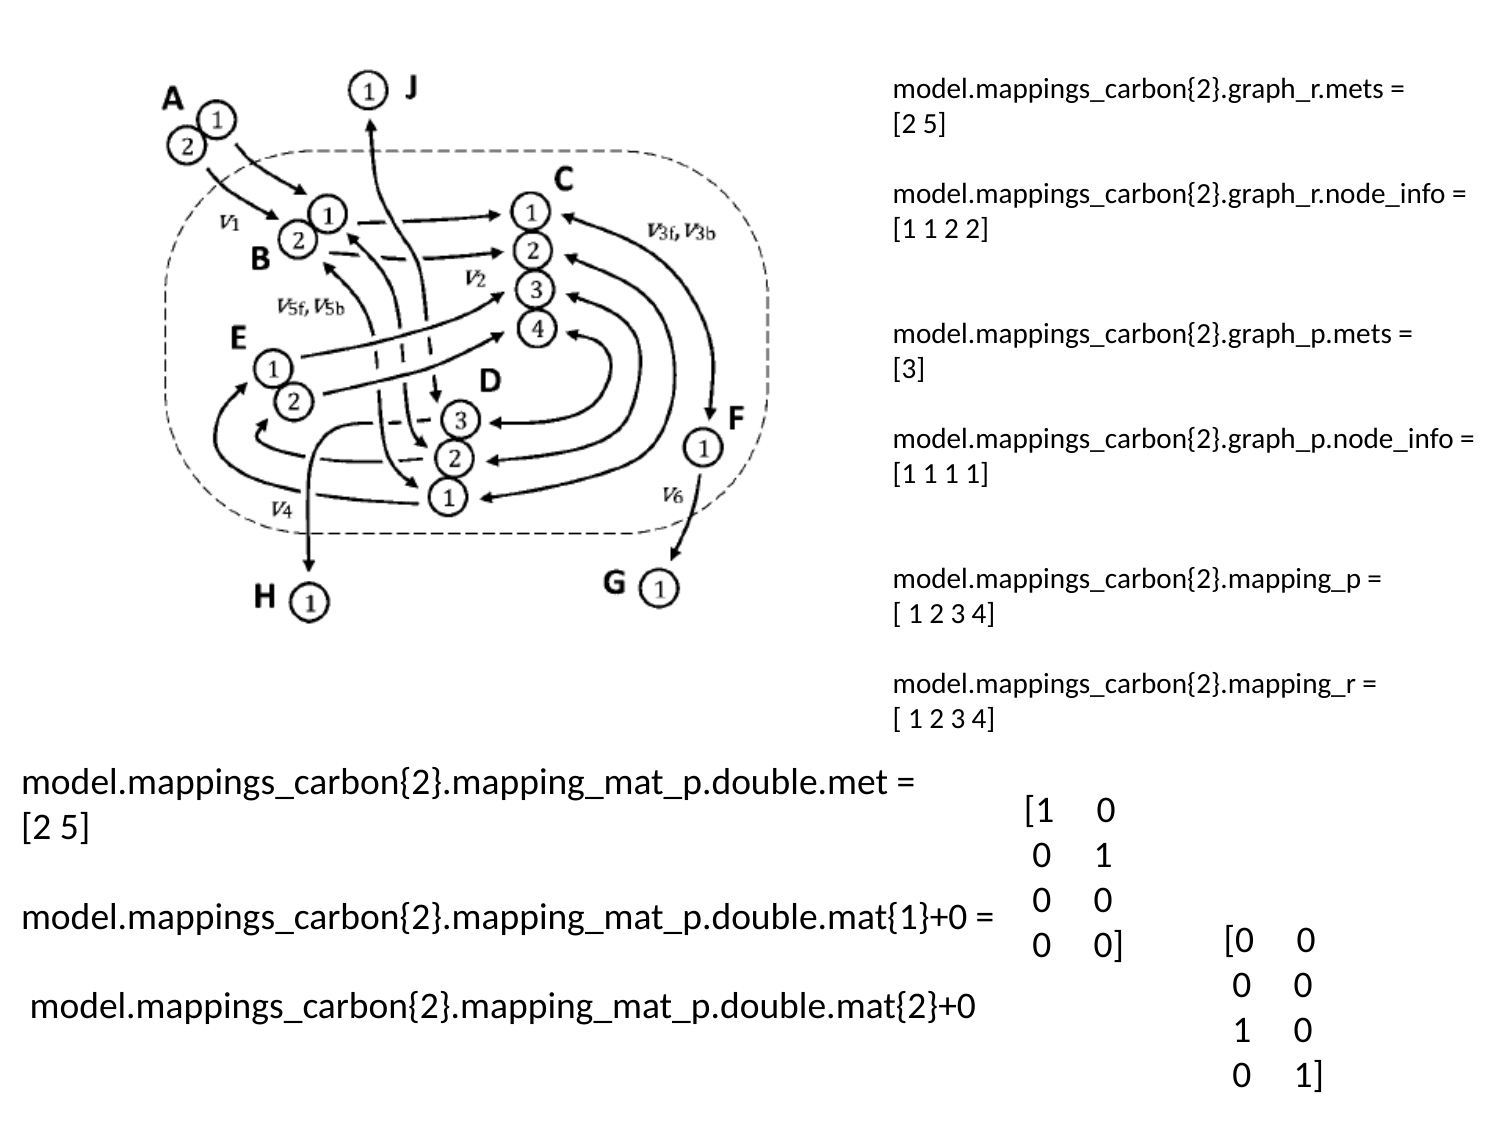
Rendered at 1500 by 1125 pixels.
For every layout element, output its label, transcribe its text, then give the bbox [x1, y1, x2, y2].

text_box model.mappings_carbon{2}.mapping_mat_p.double.met = [2 5] model.mappings_carbon{2}.mapping_mat_p.double.mat{1}+0 = [6, 749, 1200, 973]
text_box [0 0 0 0 1 0 0 1] [1174, 862, 1500, 1103]
text_box model.mappings_carbon{2}.mapping_mat_p.double.mat{2}+0 [6, 973, 1174, 1034]
text_box model.mappings_carbon{2}.graph_r.mets = [2 5] model.mappings_carbon{2}.graph_r.node_info = [1 1 2 2] model.mappings_carbon{2}.graph_p.mets = [3] model.mappings_carbon{2}.graph_p.node_info = [1 1 1 1] model.mappings_carbon{2}.mapping_p = [ 1 2 3 4] model.mappings_carbon{2}.mapping_r = [ 1 2 3 4] [877, 62, 1497, 778]
picture [99, 62, 793, 641]
text_box [1 0 0 1 0 0 0 0] [974, 778, 1500, 973]
